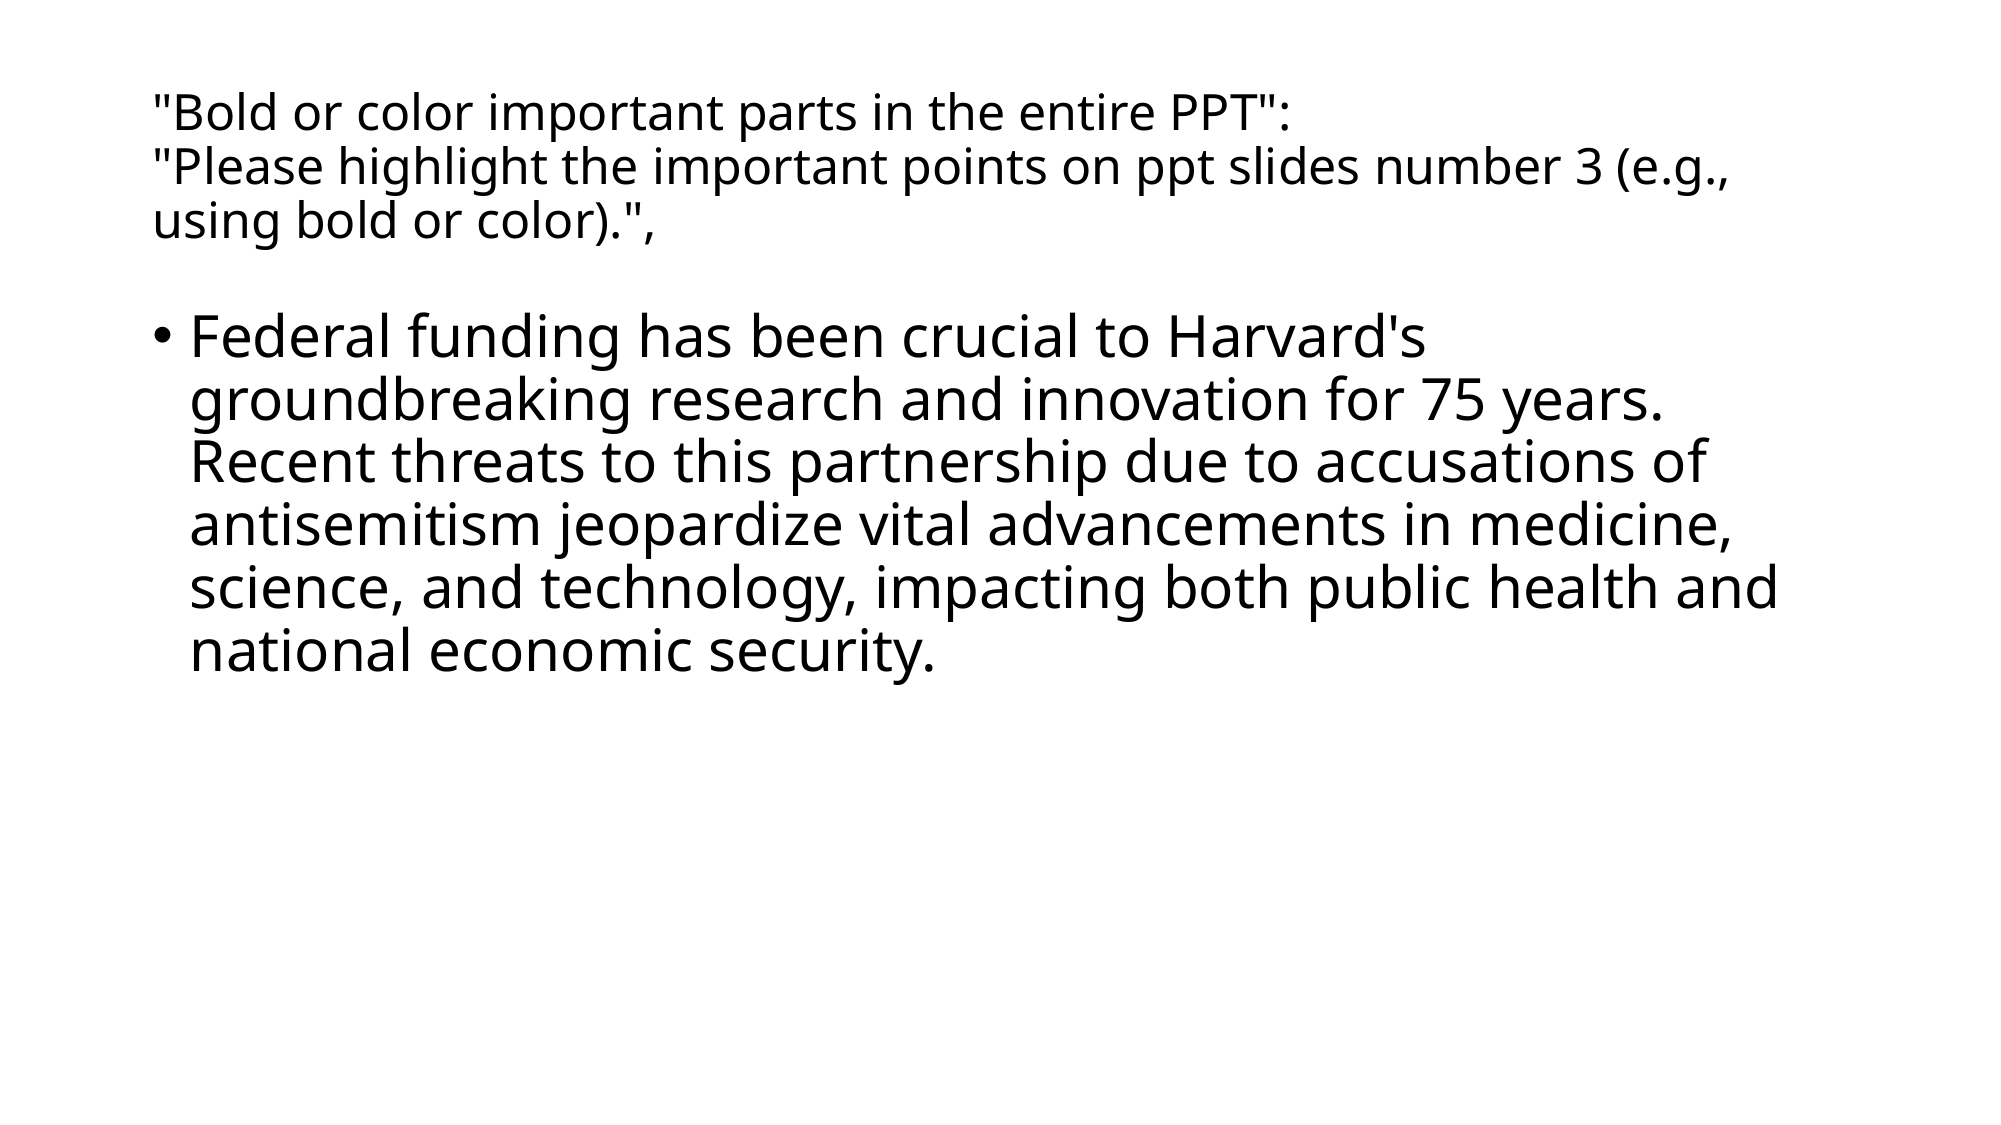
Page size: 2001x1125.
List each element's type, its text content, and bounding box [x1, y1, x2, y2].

title "Bold or color important parts in the entire PPT": "Please highlight the important points on ppt slides number 3 (e.g., using bold or color).", [137, 59, 1863, 278]
list Federal funding has been crucial to Harvard's groundbreaking research and innovation for 75 years. Recent threats to this partnership due to accusations of antisemitism jeopardize vital advancements in medicine, science, and technology, impacting both public health and national economic security. [137, 299, 1863, 1014]
